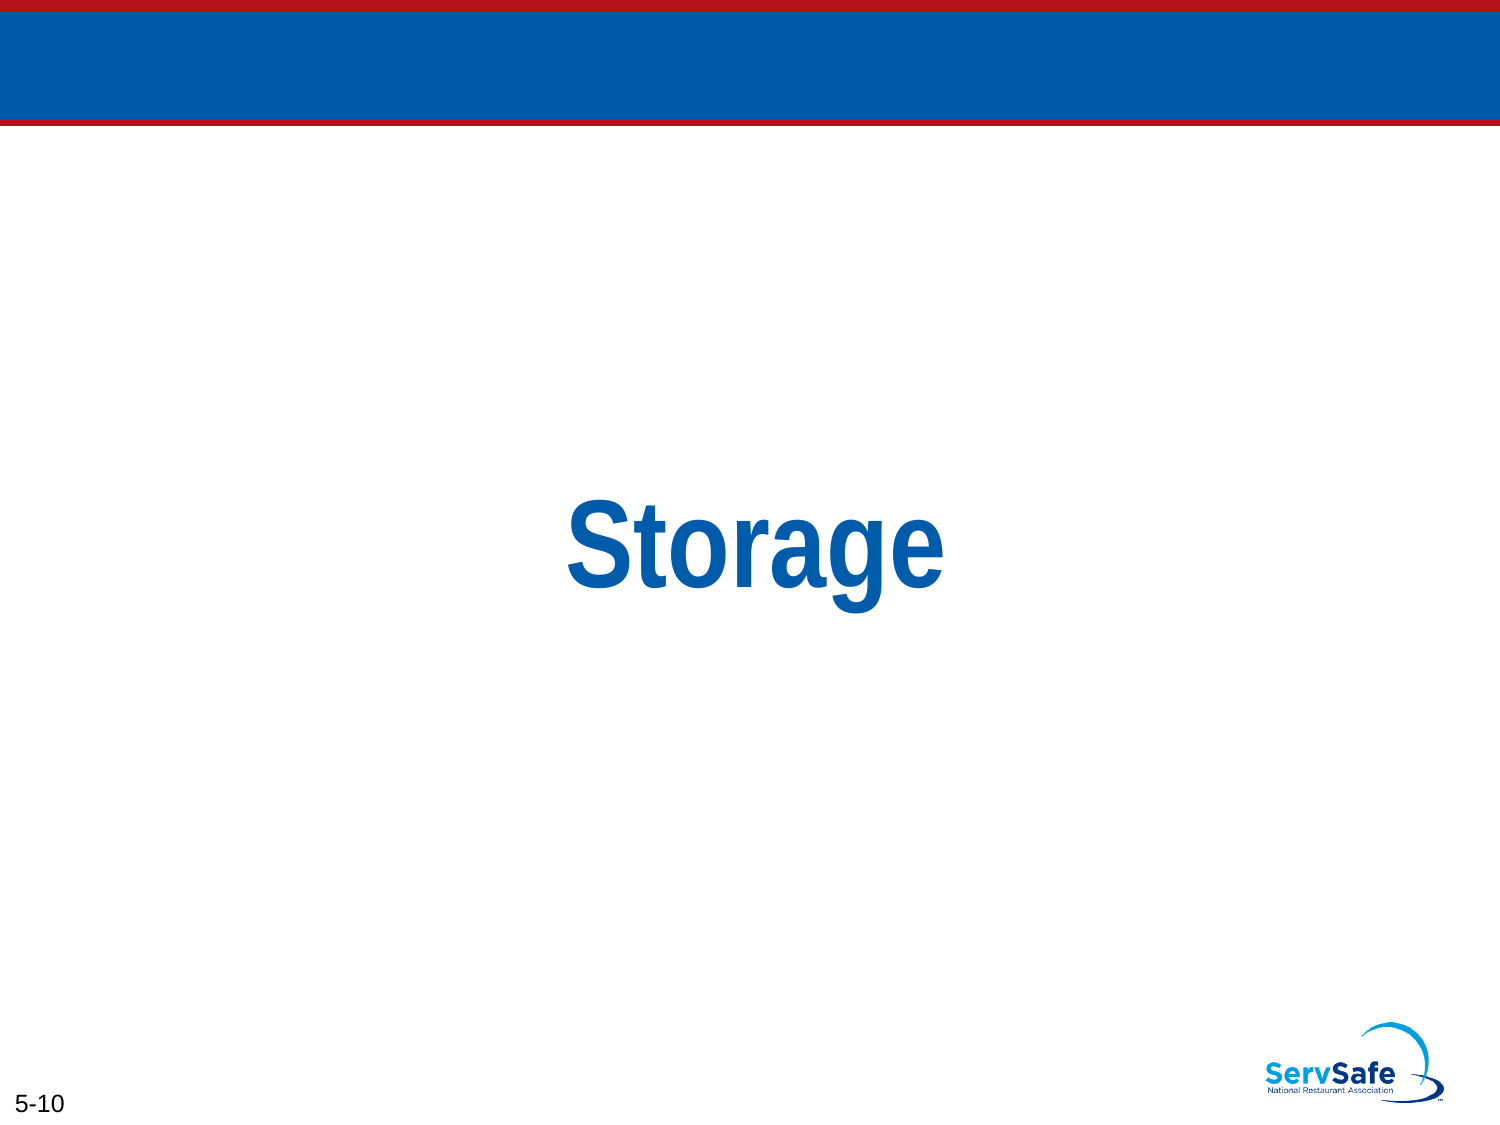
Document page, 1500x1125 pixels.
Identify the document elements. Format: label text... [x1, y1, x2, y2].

list Storage [64, 187, 1448, 964]
picture [1265, 1022, 1444, 1103]
text_box 5-10 [0, 1080, 94, 1125]
picture [0, 12, 1500, 120]
